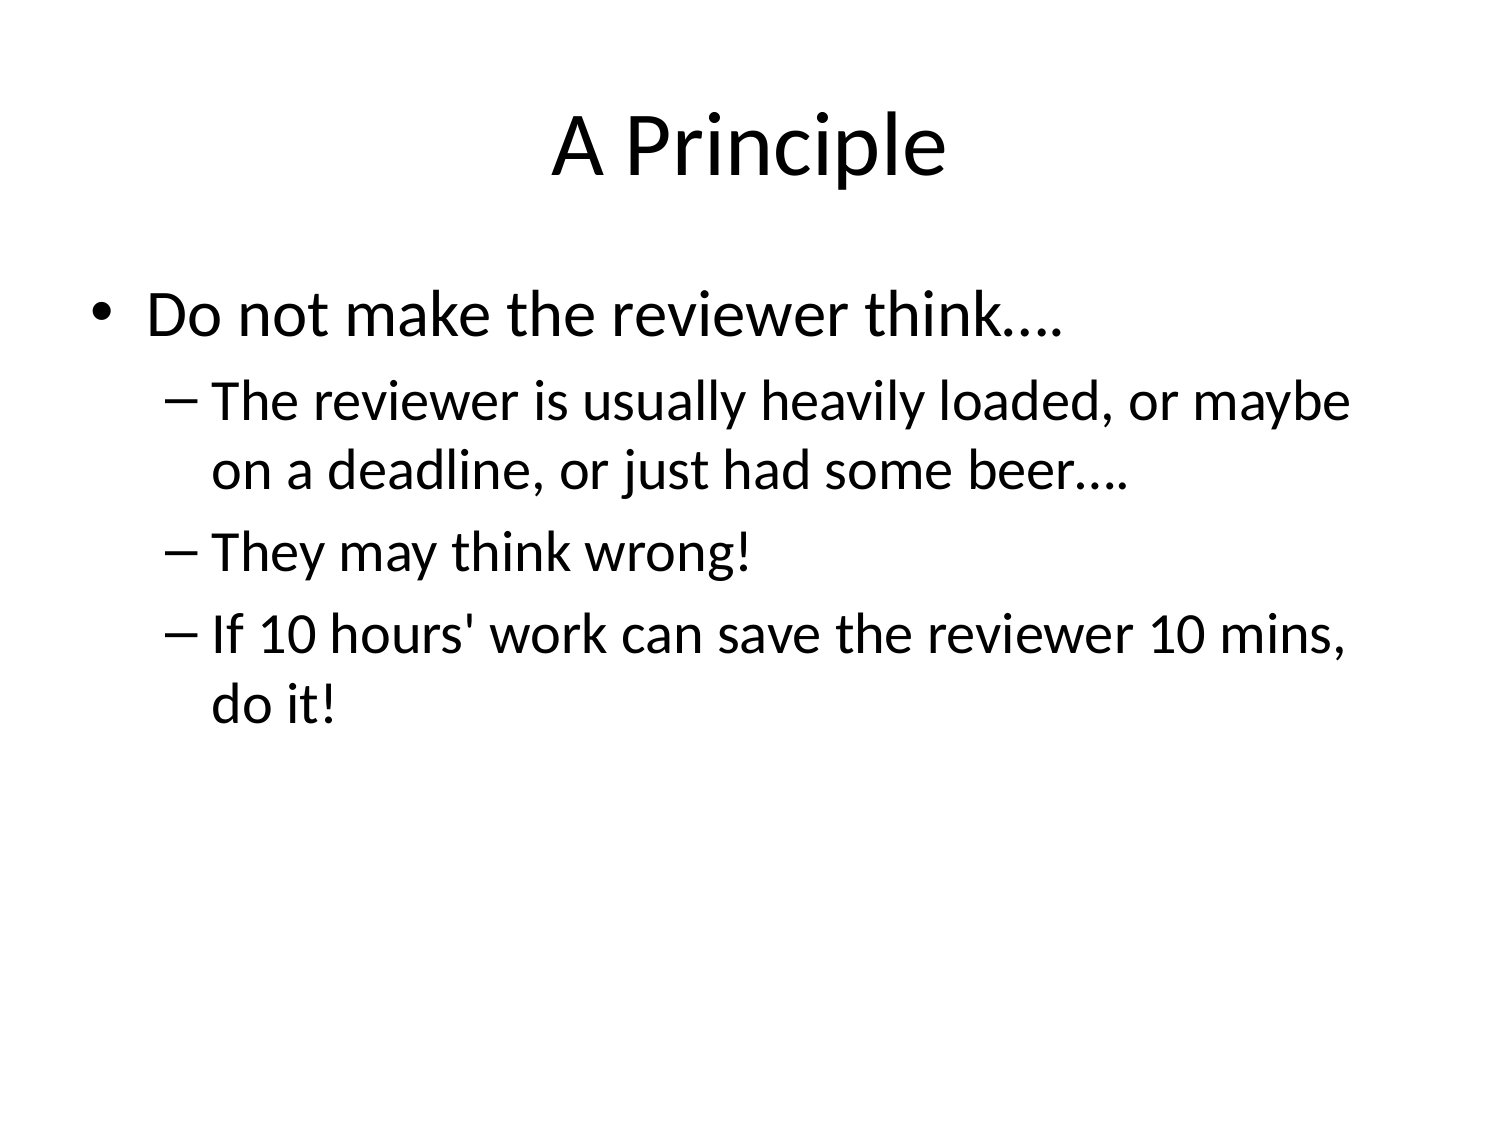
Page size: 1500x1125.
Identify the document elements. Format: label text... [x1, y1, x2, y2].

list Do not make the reviewer think…. The reviewer is usually heavily loaded, or maybe on a deadline, or just had some beer…. They may think wrong! If 10 hours' work can save the reviewer 10 mins, do it! [75, 262, 1425, 1005]
title A Principle [75, 45, 1425, 233]
